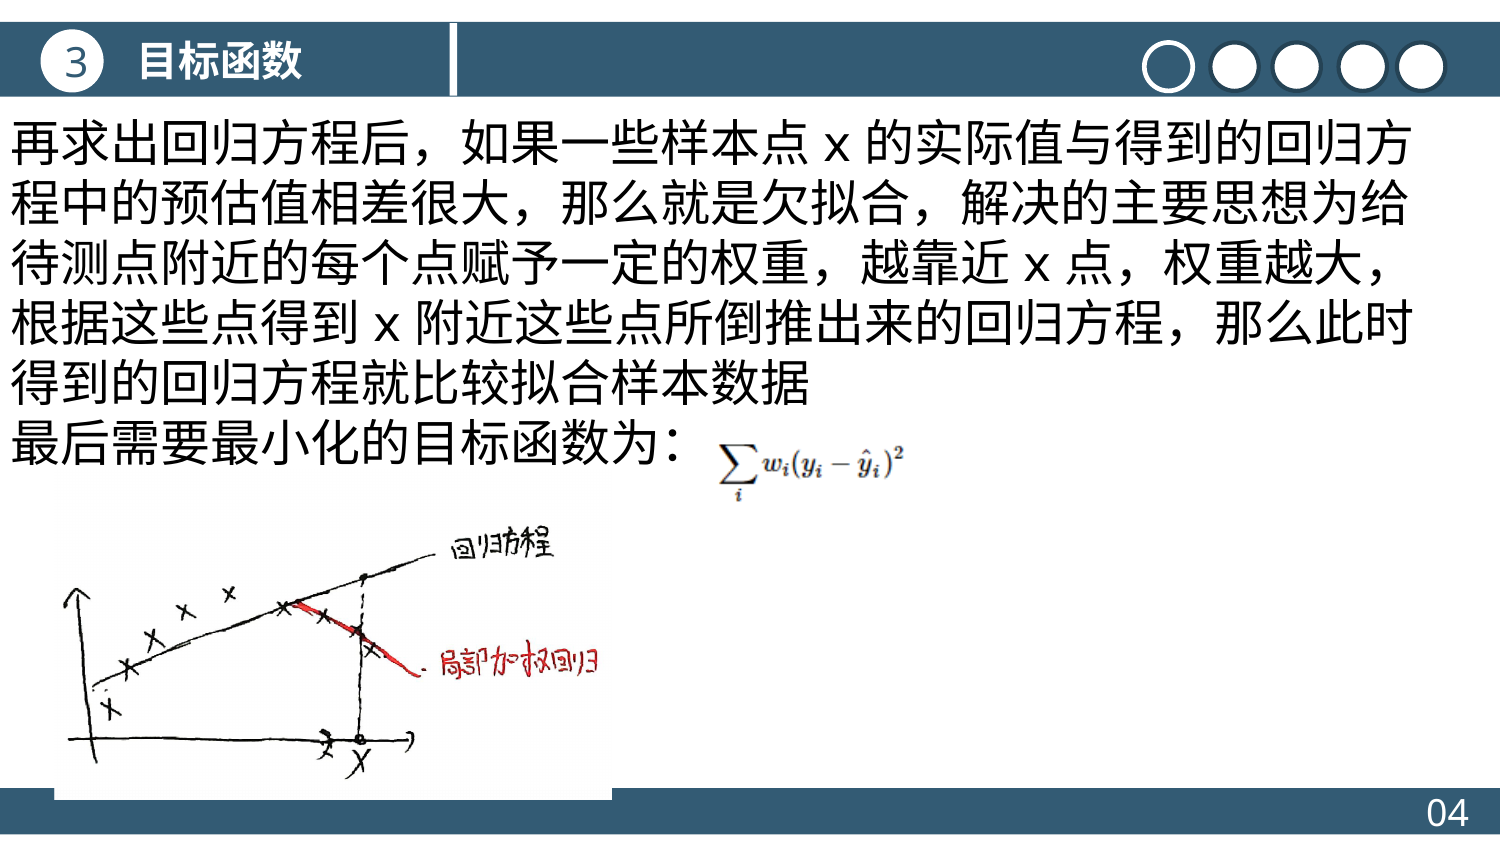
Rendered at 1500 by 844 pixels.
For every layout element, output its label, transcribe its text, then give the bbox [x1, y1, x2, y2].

picture [706, 420, 927, 519]
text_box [0, 781, 165, 843]
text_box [508, 781, 1500, 843]
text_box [0, 21, 1500, 98]
picture [55, 355, 611, 844]
text_box 再求出回归方程后，如果一些样本点x的实际值与得到的回归方程中的预估值相差很大，那么就是欠拟合，解决的主要思想为给待测点附近的每个点赋予一定的权重，越靠近x点，权重越大，根据这些点得到x附近这些点所倒推出来的回归方程，那么此时得到的回归方程就比较拟合样本数据 最后需要最小化的目标函数为： [0, 103, 1446, 479]
